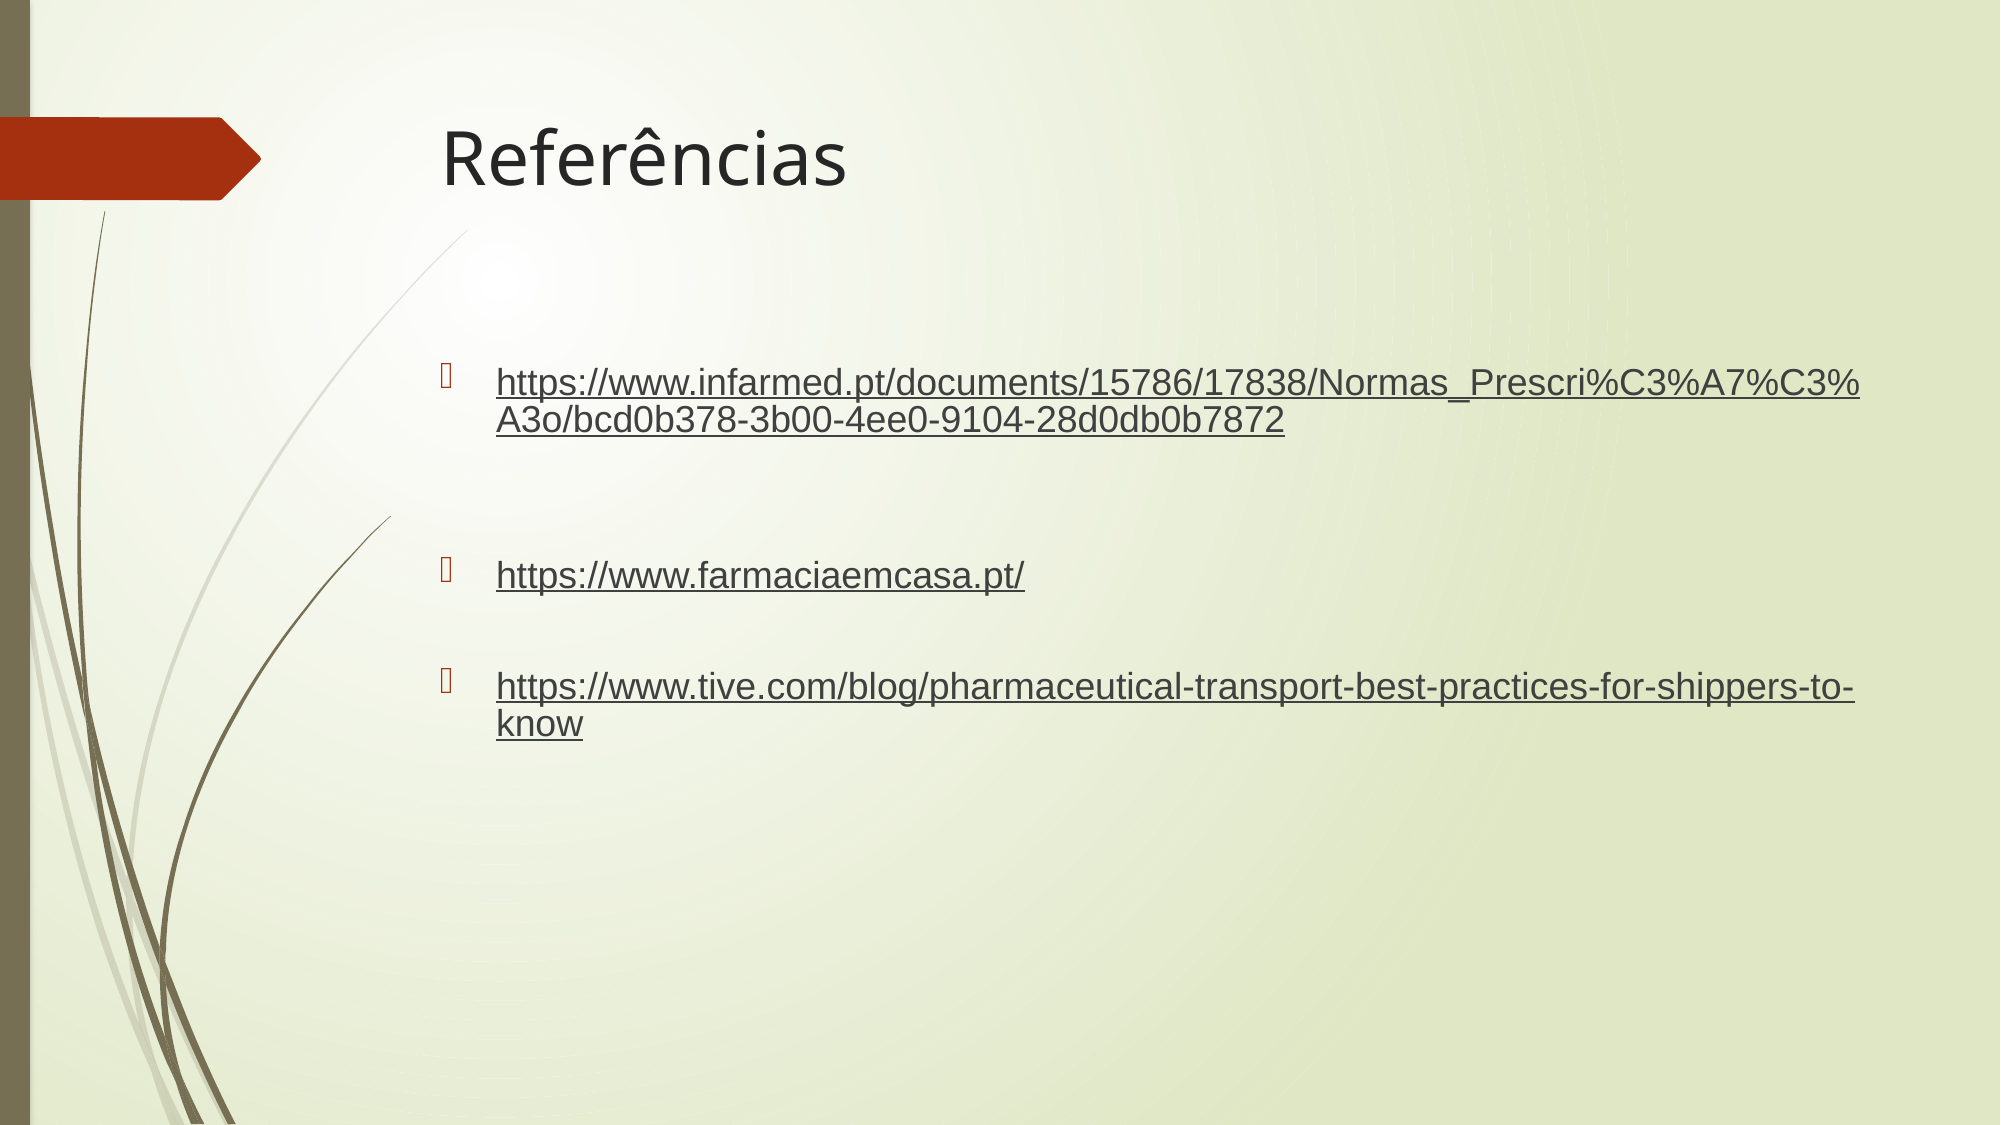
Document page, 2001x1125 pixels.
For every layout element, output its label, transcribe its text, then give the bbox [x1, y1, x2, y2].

list https://www.infarmed.pt/documents/15786/17838/Normas_Prescri%C3%A7%C3%A3o/bcd0b378-3b00-4ee0-9104-28d0db0b7872 https://www.farmaciaemcasa.pt/ https://www.tive.com/blog/pharmaceutical-transport-best-practices-for-shippers-to-know [424, 350, 1888, 970]
title Referências [425, 102, 1888, 313]
